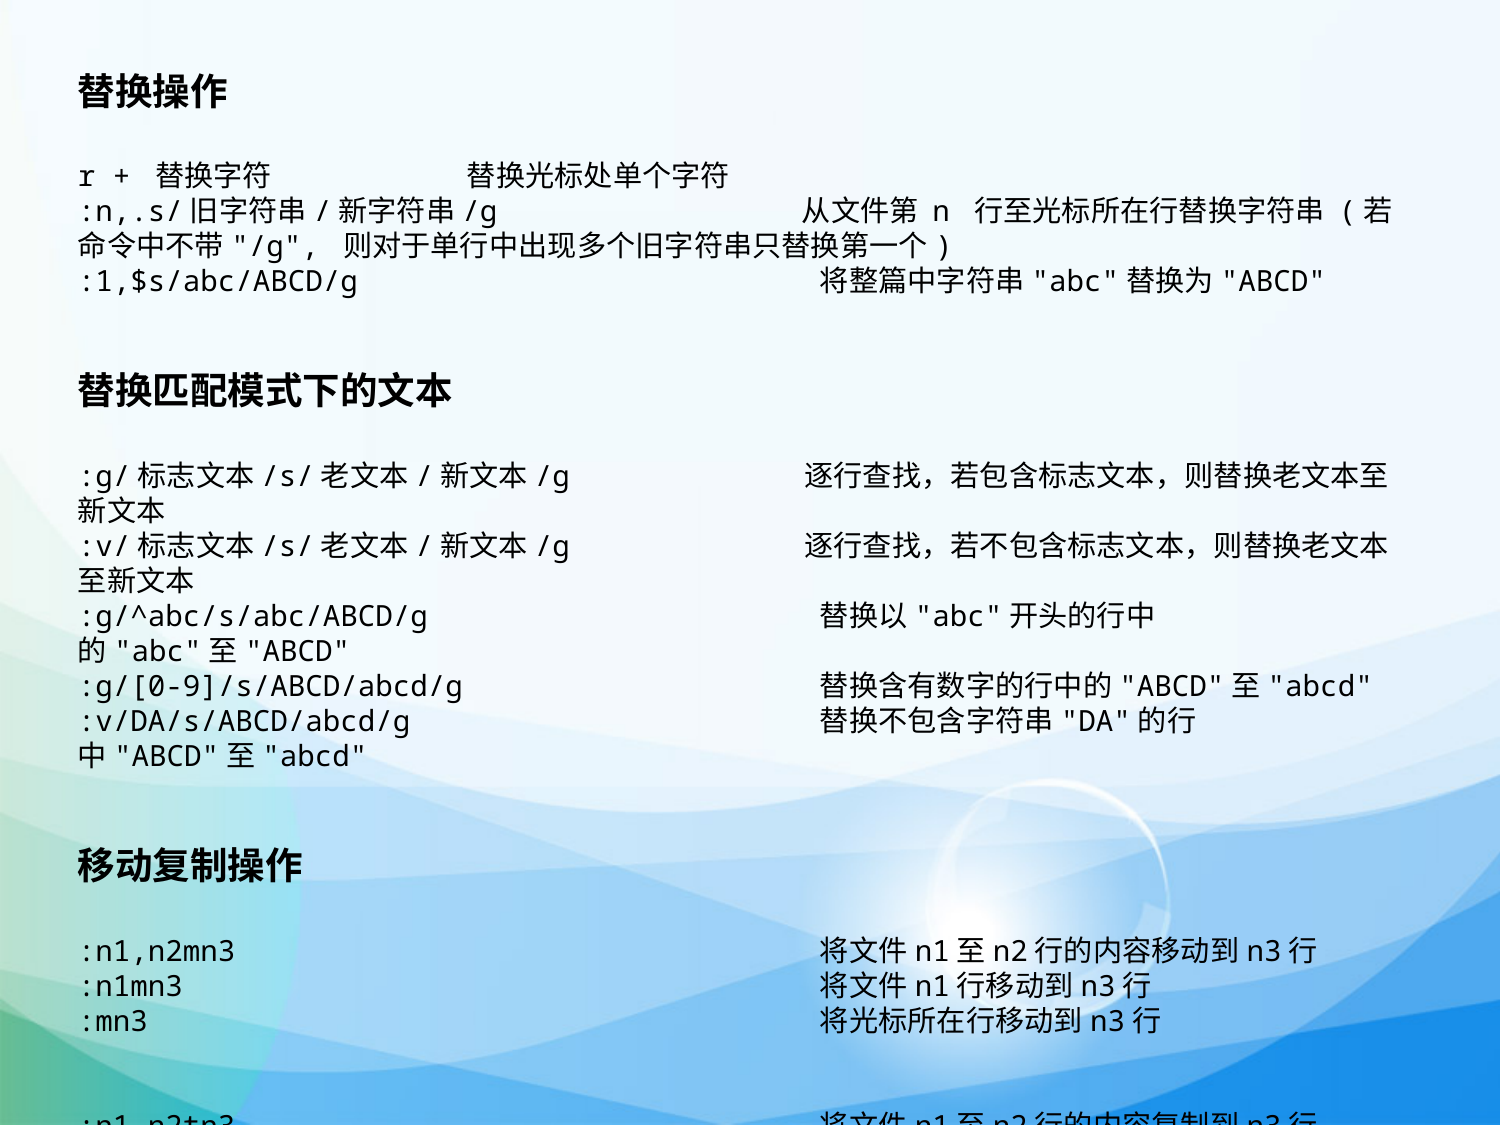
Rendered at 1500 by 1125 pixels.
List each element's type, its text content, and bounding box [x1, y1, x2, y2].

picture [0, 0, 1500, 1125]
text_box 替换操作 r + 替换字符 替换光标处单个字符 :n,.s/旧字符串/新字符串/g 从文件第 n 行至光标所在行替换字符串 (若命令中不带"/g", 则对于单行中出现多个旧字符串只替换第一个) :1,$s/abc/ABCD/g 将整篇中字符串"abc"替换为"ABCD" 替换匹配模式下的文本 :g/标志文本/s/老文本/新文本/g 逐行查找，若包含标志文本，则替换老文本至新文本 :v/标志文本/s/老文本/新文本/g 逐行查找，若不包含标志文本，则替换老文本至新文本 :g/^abc/s/abc/ABCD/g 替换以"abc"开头的行中的"abc"至"ABCD" :g/[0-9]/s/ABCD/abcd/g 替换含有数字的行中的"ABCD"至"abcd" :v/DA/s/ABCD/abcd/g 替换不包含字符串"DA"的行中"ABCD"至"abcd" 移动复制操作 :n1,n2mn3 将文件n1至n2行的内容移动到n3行 :n1mn3 将文件n1行移动到n3行 :mn3 将光标所在行移动到n3行 :n1,n2tn3 将文件n1至n2行的内容复制到n3行 :n1tn3 将文件n1行复制到n3行 :tn3 将光标所在行复制到n3行 [63, 60, 1415, 1125]
